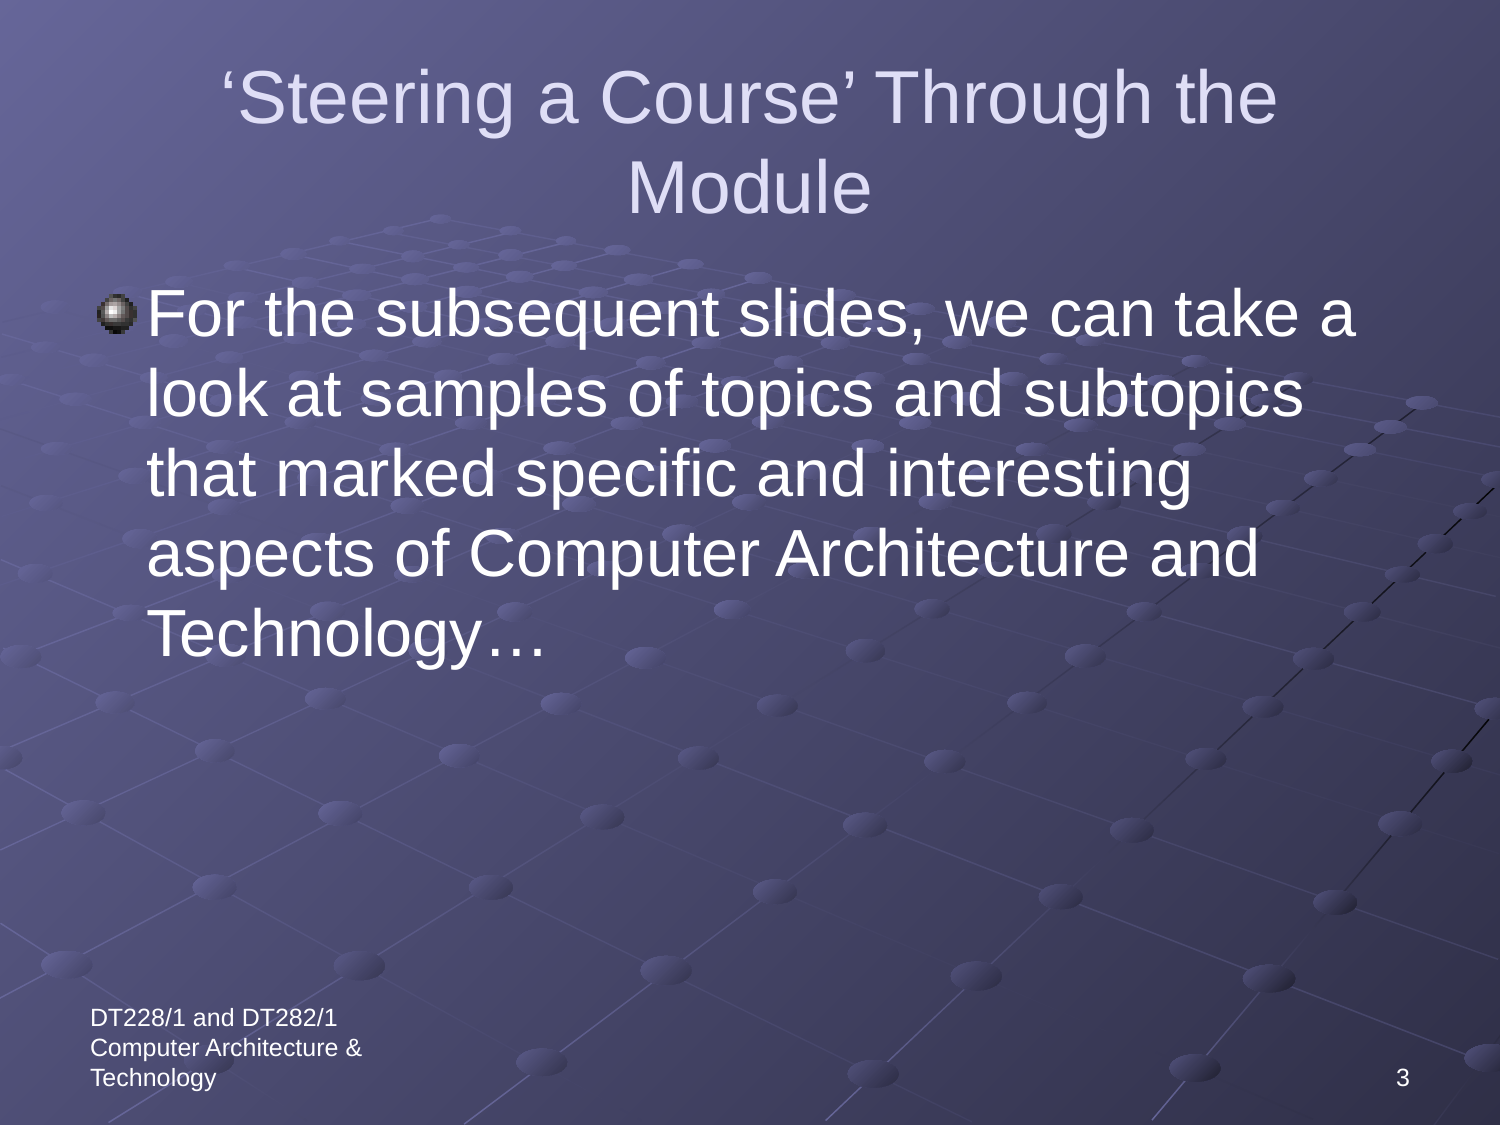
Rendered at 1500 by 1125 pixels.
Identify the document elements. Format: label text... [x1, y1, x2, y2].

slide_number DT228/1 and DT282/1 Computer Architecture & Technology [74, 1023, 426, 1100]
picture [90, 286, 137, 334]
slide_number 3 [1074, 1023, 1426, 1100]
title ‘Steering a Course’ Through the Module [74, 44, 1426, 233]
list For the subsequent slides, we can take a look at samples of topics and subtopics that marked specific and interesting aspects of Computer Architecture and Technology… [74, 262, 1426, 1007]
